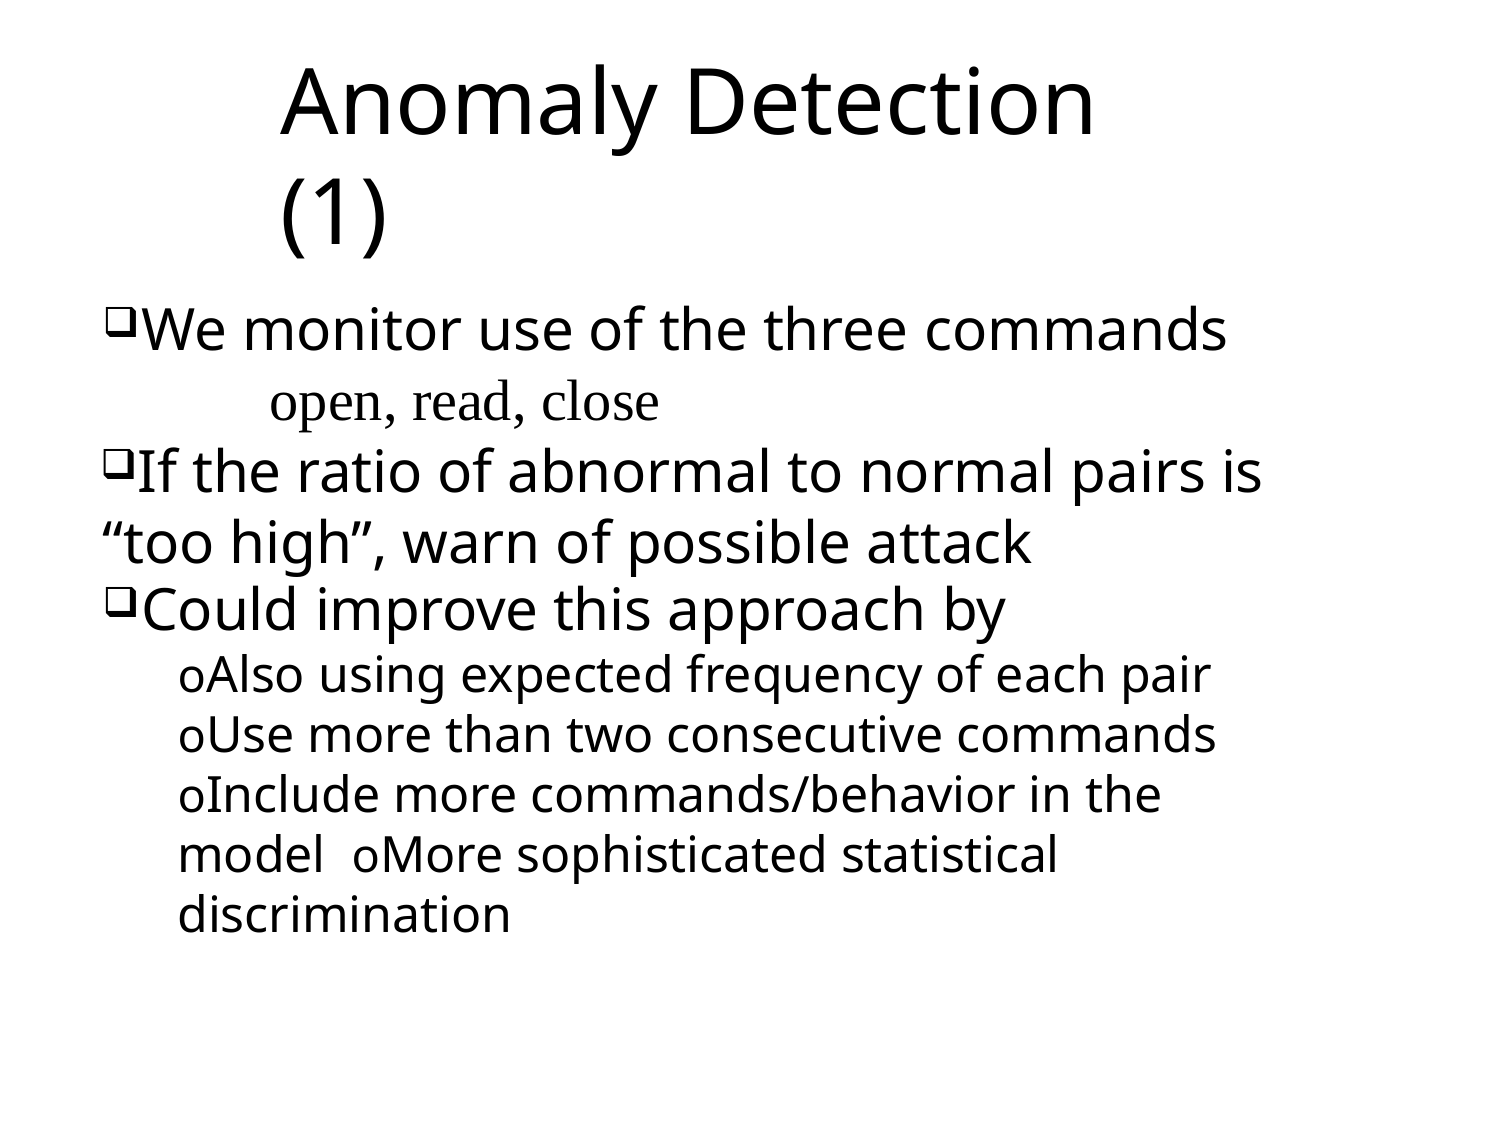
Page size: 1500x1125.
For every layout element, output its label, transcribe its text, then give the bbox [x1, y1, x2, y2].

title Anomaly Detection (1) [278, 40, 1222, 264]
text_box We monitor use of the three commands open, read, close If the ratio of abnormal to normal pairs is “too high”, warn of possible attack Could improve this approach by oAlso using expected frequency of each pair oUse more than two consecutive commands oInclude more commands/behavior in the model oMore sophisticated statistical discrimination [100, 290, 1294, 943]
